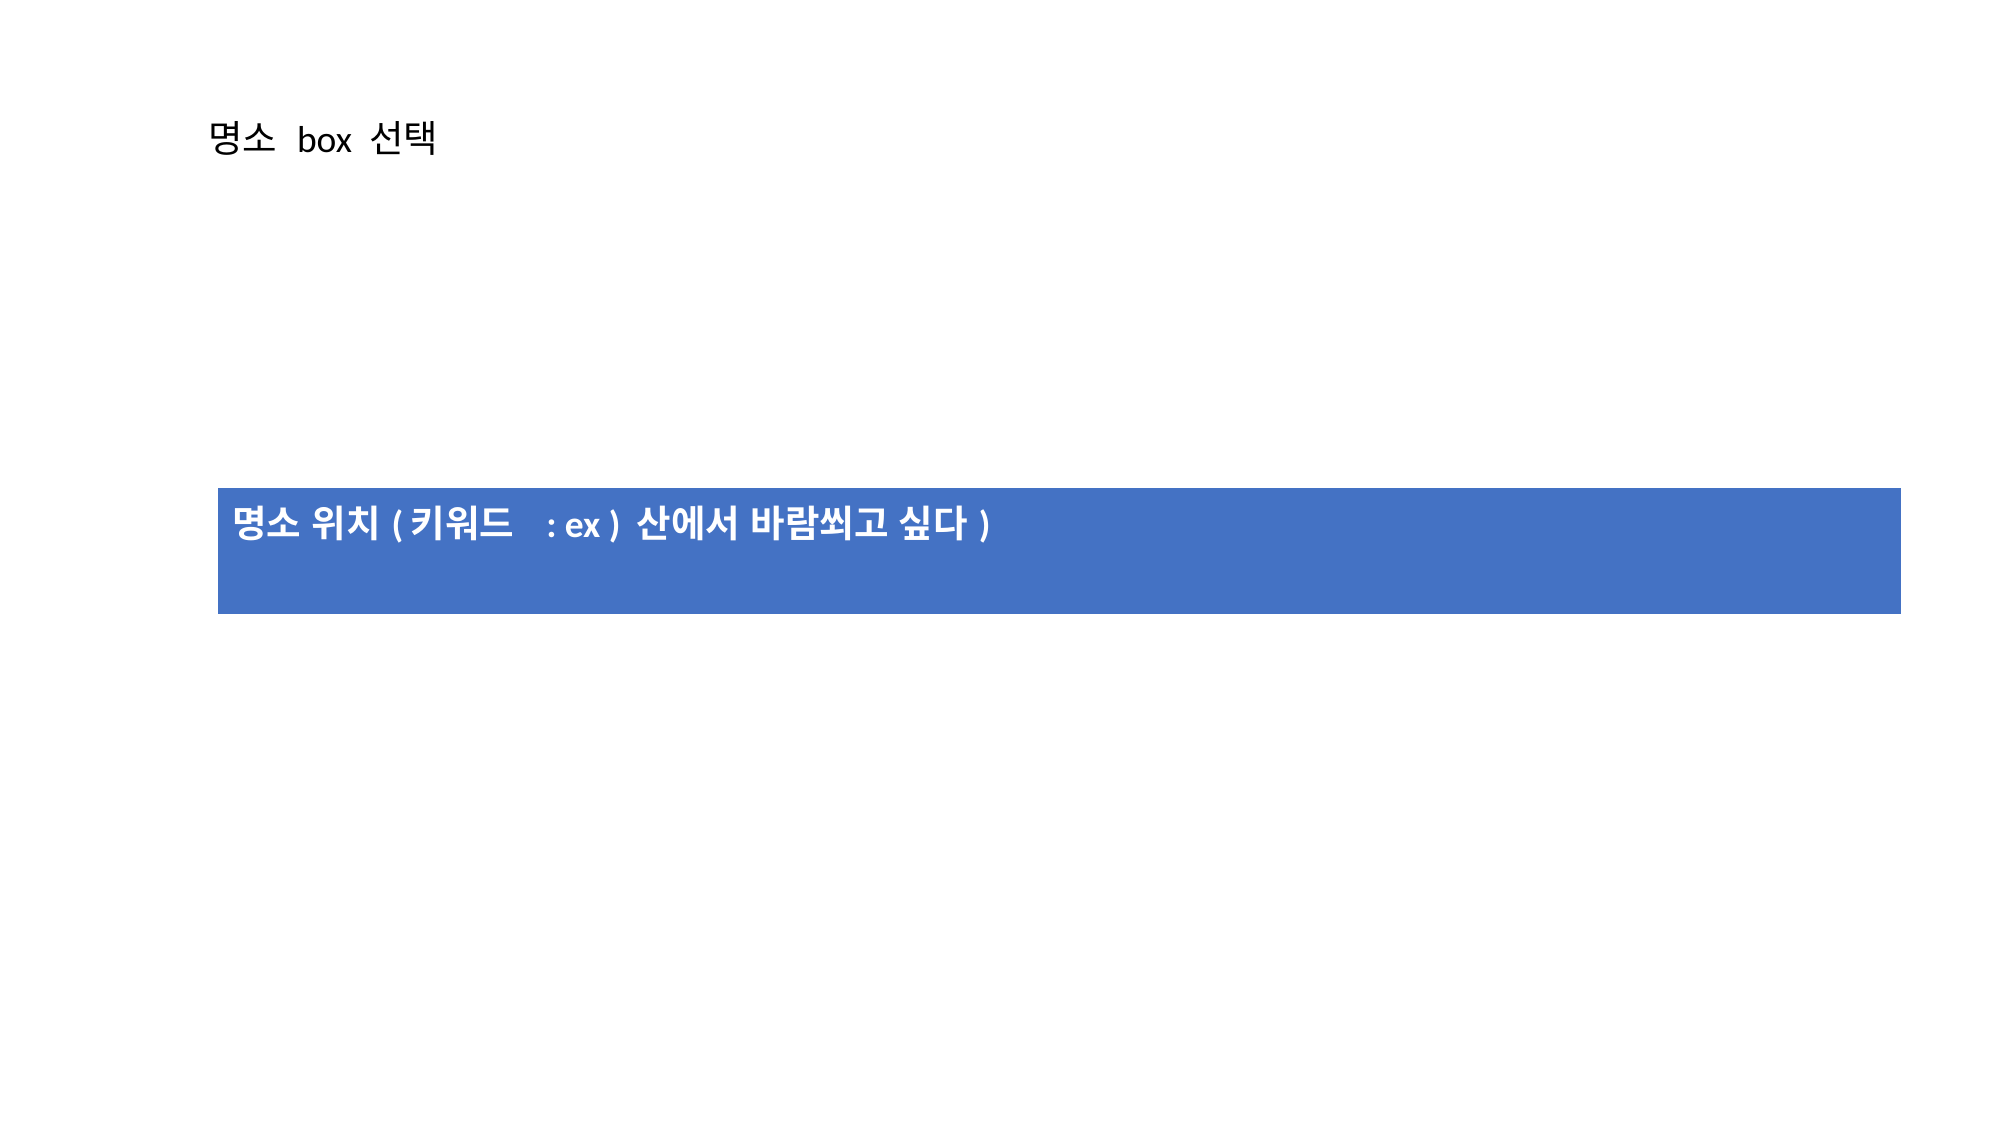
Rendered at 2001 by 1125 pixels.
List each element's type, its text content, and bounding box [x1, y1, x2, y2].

table_header 명소 위치(키워드 : ex ) 산에서 바람쐬고 싶다) [218, 488, 1901, 614]
text_box 명소 box 선택 [193, 107, 968, 168]
